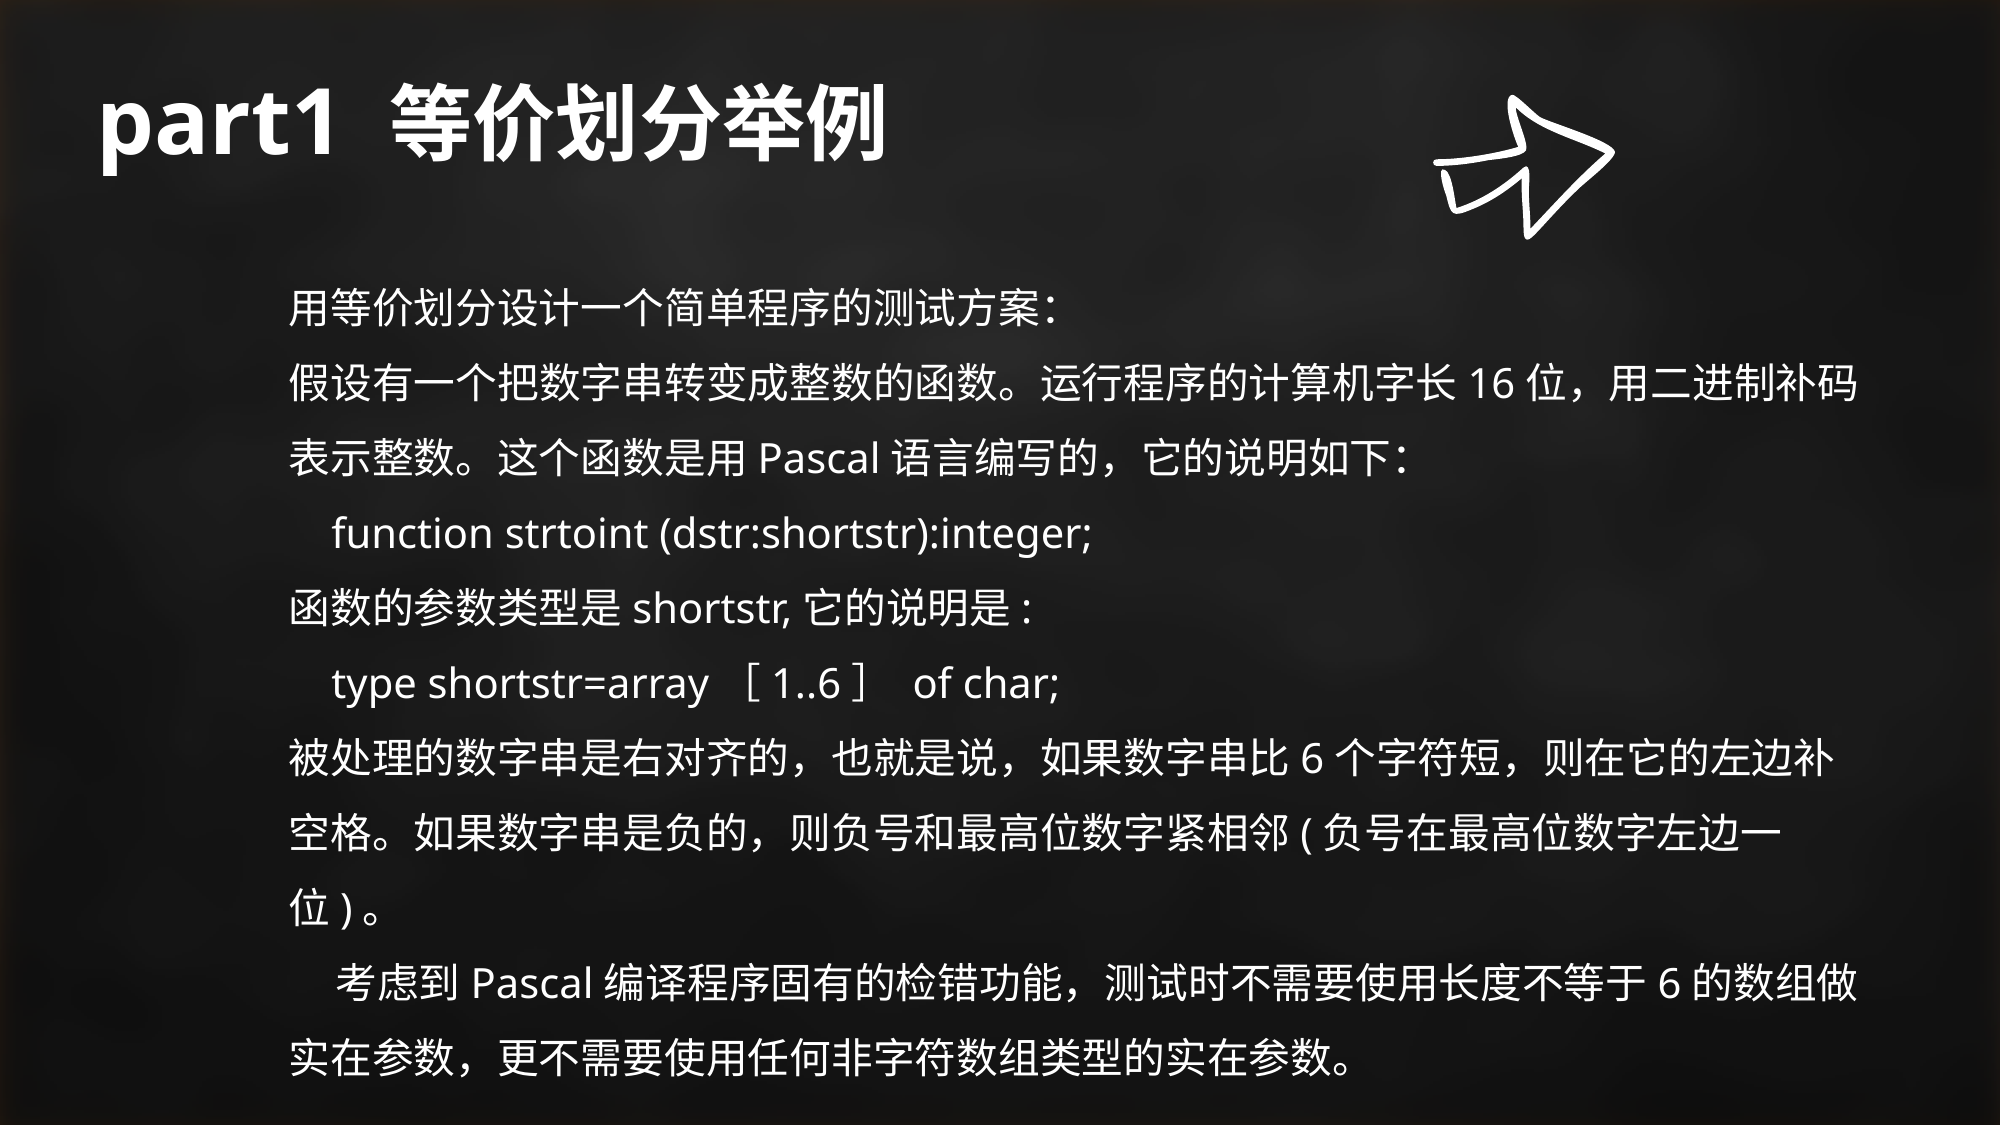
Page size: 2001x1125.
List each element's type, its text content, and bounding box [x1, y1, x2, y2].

picture [0, 0, 2000, 1125]
text_box [1433, 94, 1615, 240]
title part1 等价划分举例 [81, 50, 1375, 200]
text_box 用等价划分设计一个简单程序的测试方案： 假设有一个把数字串转变成整数的函数。运行程序的计算机字长16位，用二进制补码表示整数。这个函数是用Pascal语言编写的，它的说明如下： function strtoint (dstr:shortstr):integer; 函数的参数类型是shortstr,它的说明是: type shortstr=array［1..6］ of char; 被处理的数字串是右对齐的，也就是说，如果数字串比6个字符短，则在它的左边补空格。如果数字串是负的，则负号和最高位数字紧相邻(负号在最高位数字左边一位)。 考虑到Pascal编译程序固有的检错功能，测试时不需要使用长度不等于6的数组做实在参数，更不需要使用任何非字符数组类型的实在参数。 [273, 249, 1887, 1090]
